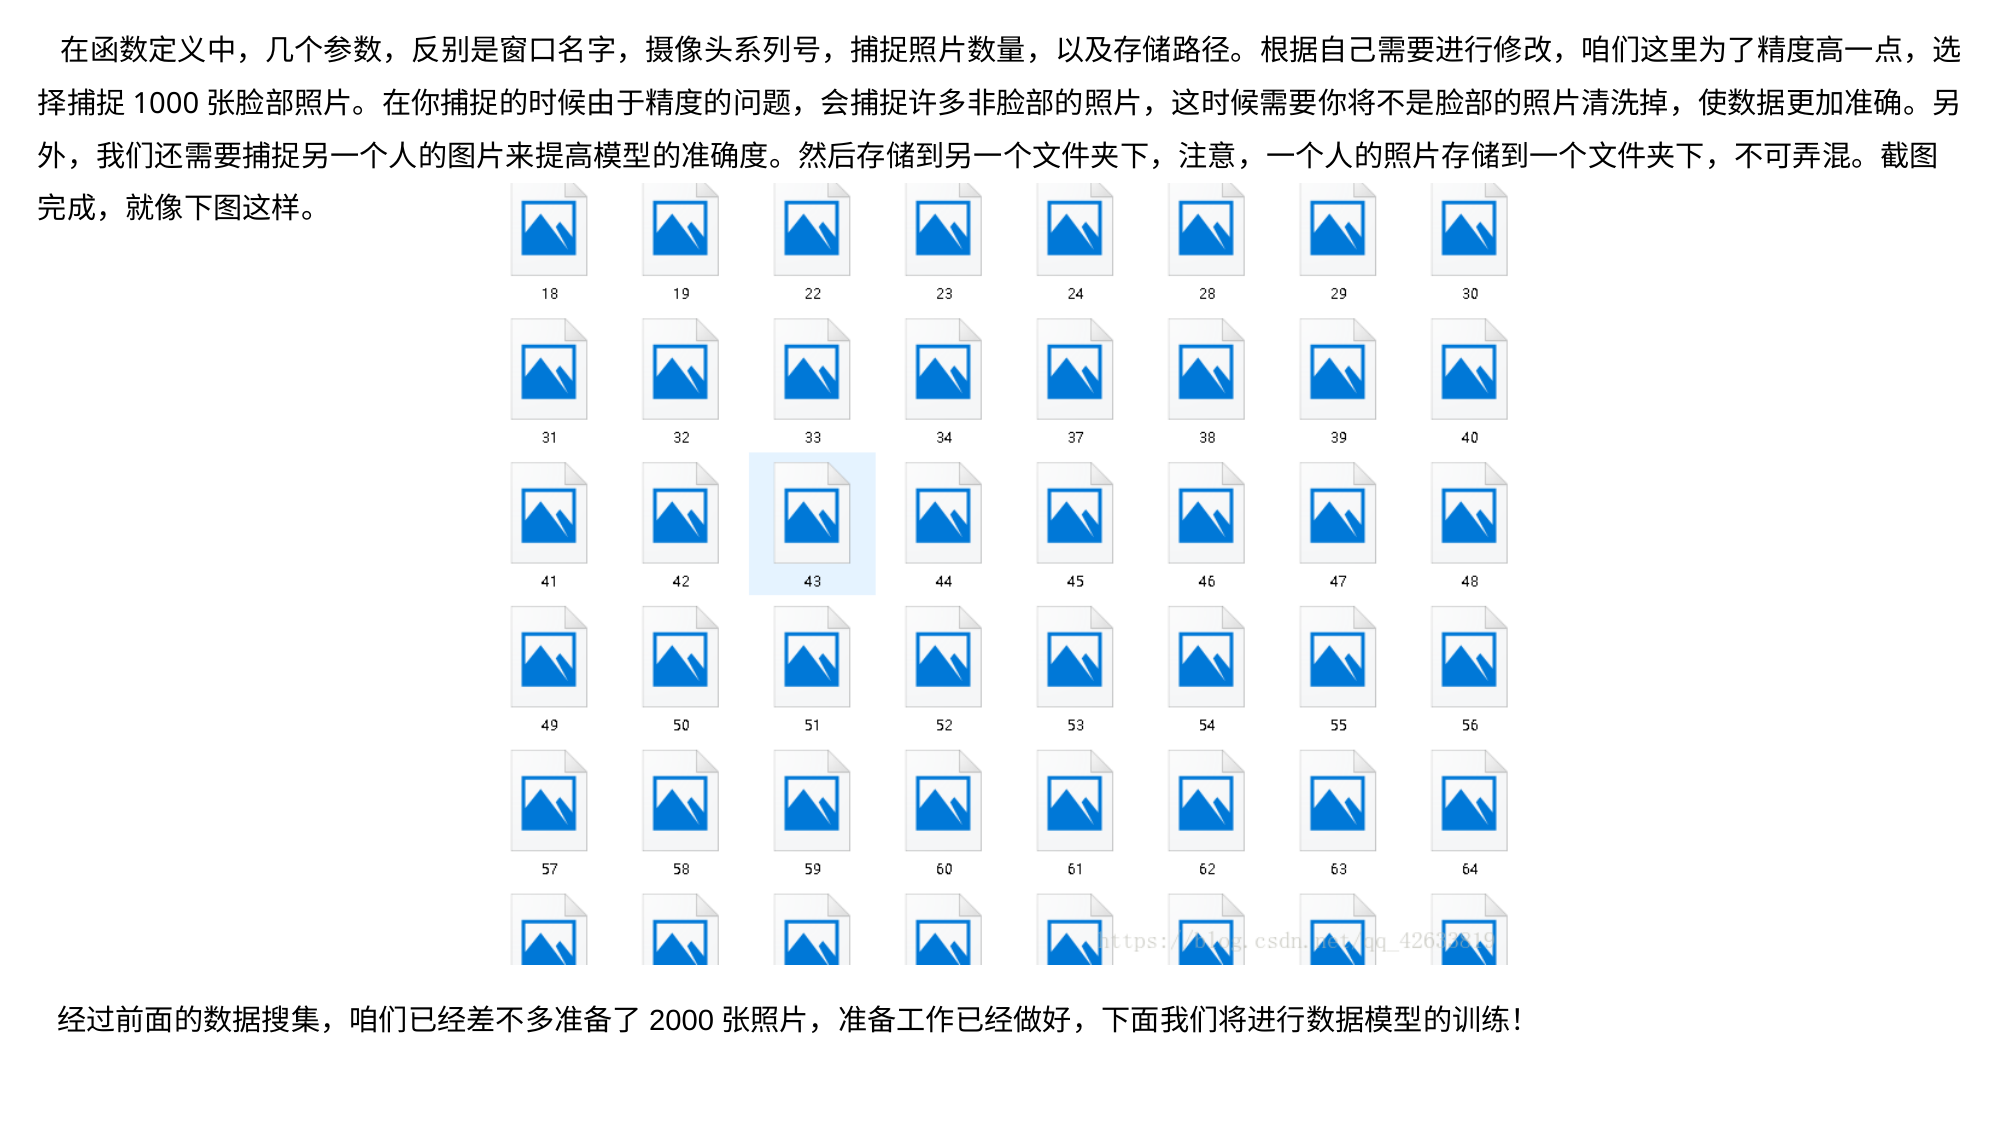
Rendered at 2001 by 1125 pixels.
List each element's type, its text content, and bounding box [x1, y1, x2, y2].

text_box 在函数定义中，几个参数，反别是窗口名字，摄像头系列号，捕捉照片数量，以及存储路径。根据自己需要进行修改，咱们这里为了精度高一点，选择捕捉1000张脸部照片。在你捕捉的时候由于精度的问题，会捕捉许多非脸部的照片，这时候需要你将不是脸部的照片清洗掉，使数据更加准确。另外，我们还需要捕捉另一个人的图片来提高模型的准确度。然后存储到另一个文件夹下，注意，一个人的照片存储到一个文件夹下，不可弄混。截图完成，就像下图这样。 [23, 0, 1977, 285]
picture [490, 183, 1509, 965]
text_box 经过前面的数据搜集，咱们已经差不多准备了2000张照片，准备工作已经做好，下面我们将进行数据模型的训练！ [42, 993, 1977, 1044]
